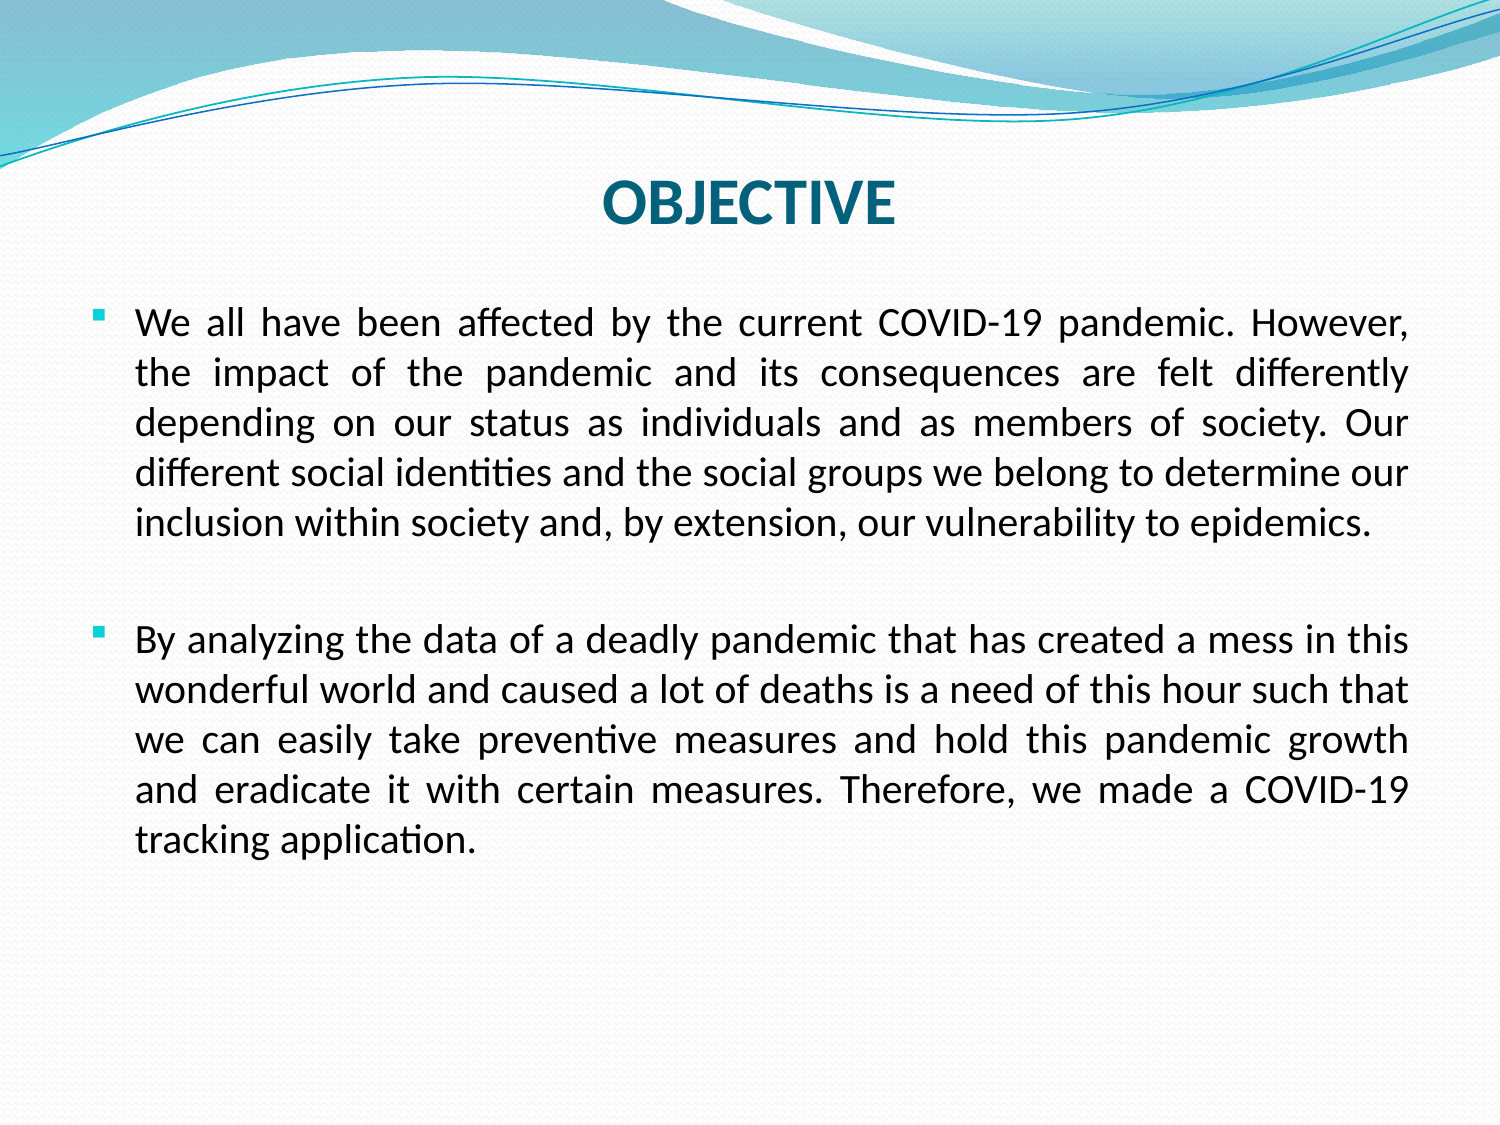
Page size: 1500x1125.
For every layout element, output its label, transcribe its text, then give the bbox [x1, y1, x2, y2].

list We all have been affected by the current COVID-19 pandemic. However, the impact of the pandemic and its consequences are felt differently depending on our status as individuals and as members of society. Our different social identities and the social groups we belong to determine our inclusion within society and, by extension, our vulnerability to epidemics. By analyzing the data of a deadly pandemic that has created a mess in this wonderful world and caused a lot of deaths is a need of this hour such that we can easily take preventive measures and hold this pandemic growth and eradicate it with certain measures. Therefore, we made a COVID-19 tracking application. [75, 287, 1425, 1038]
title OBJECTIVE [75, 115, 1425, 238]
